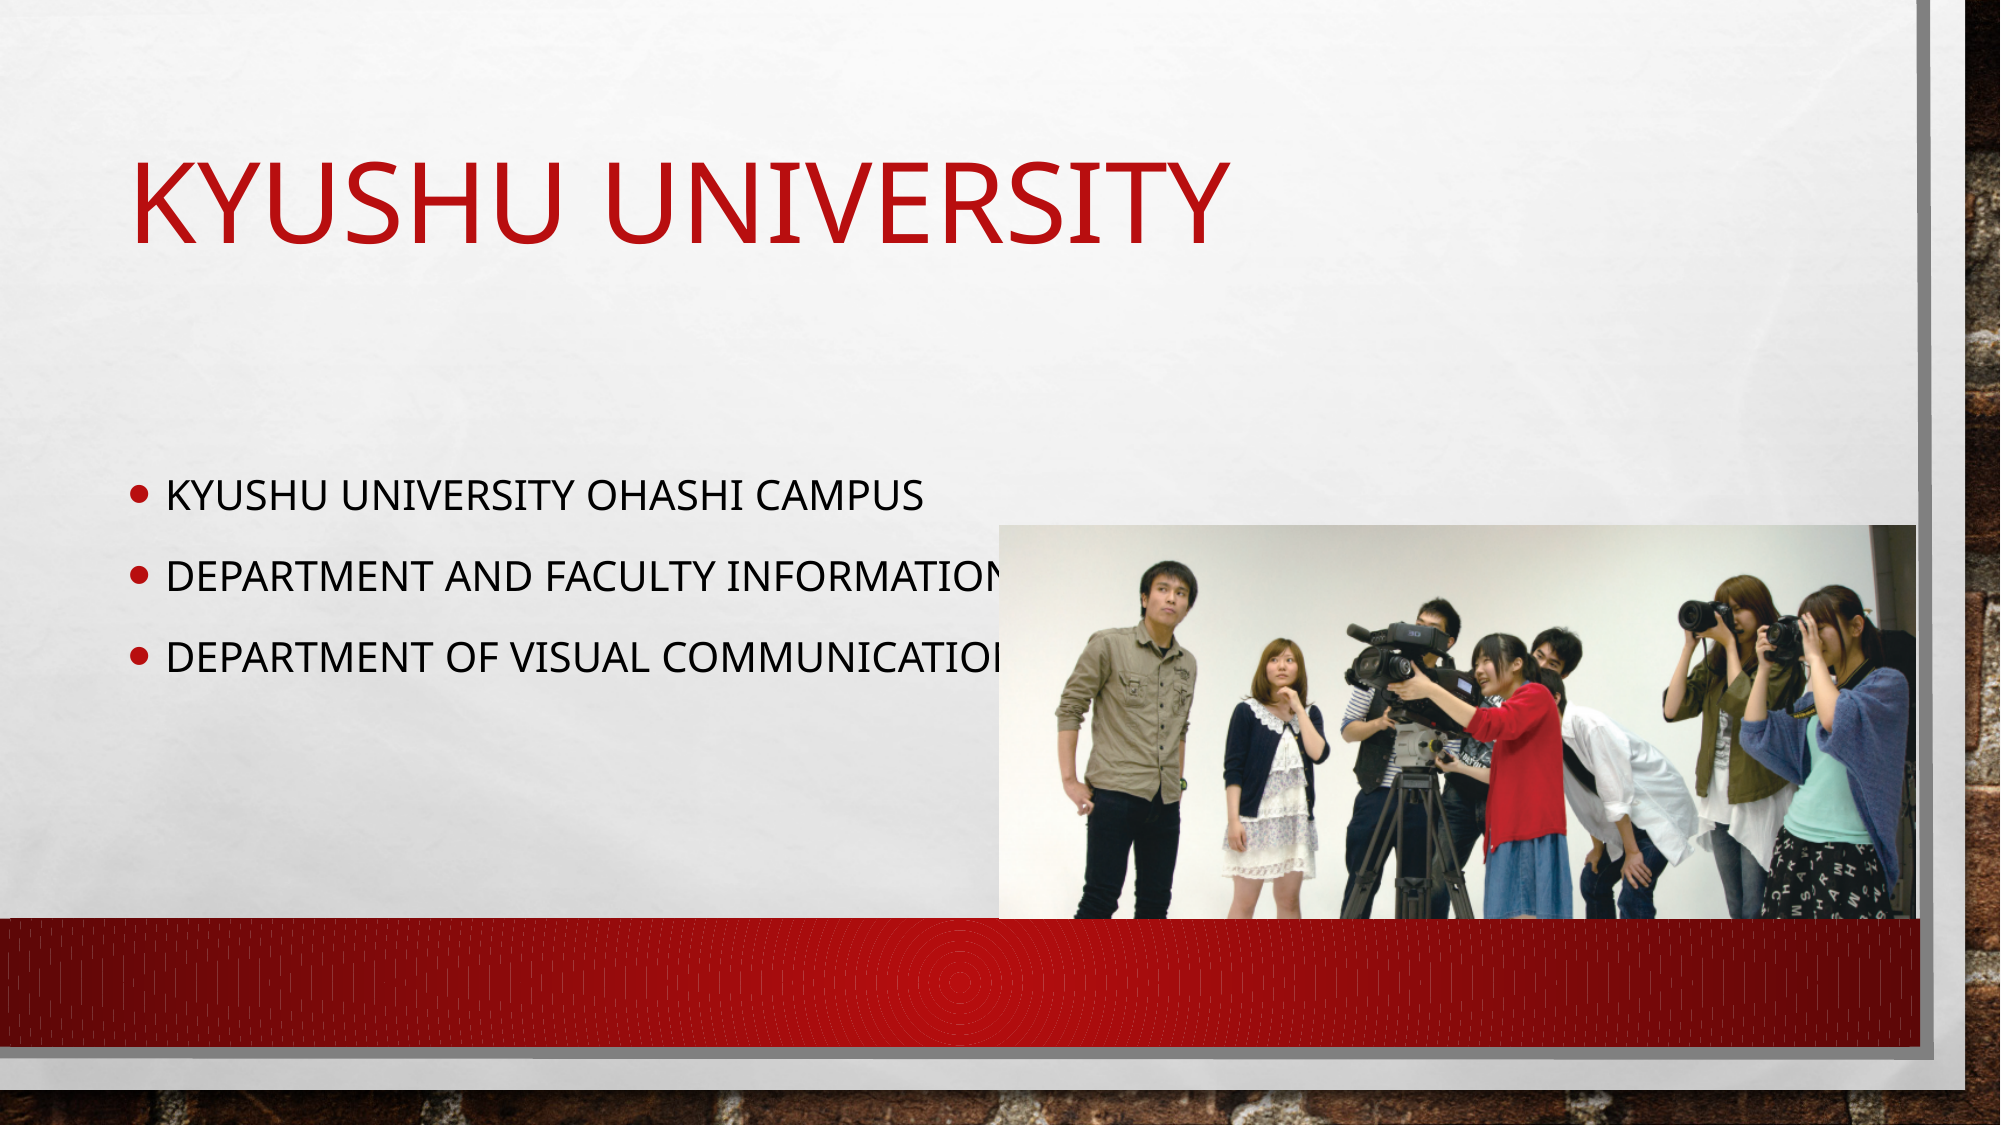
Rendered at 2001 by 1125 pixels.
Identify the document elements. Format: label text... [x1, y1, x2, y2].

picture [0, 0, 2000, 1125]
list Kyushu university ohashi campus Department and Faculty Information Department of Visual Communication Design [112, 338, 1818, 882]
title Kyushu University [112, 112, 1818, 302]
picture [999, 525, 1917, 919]
